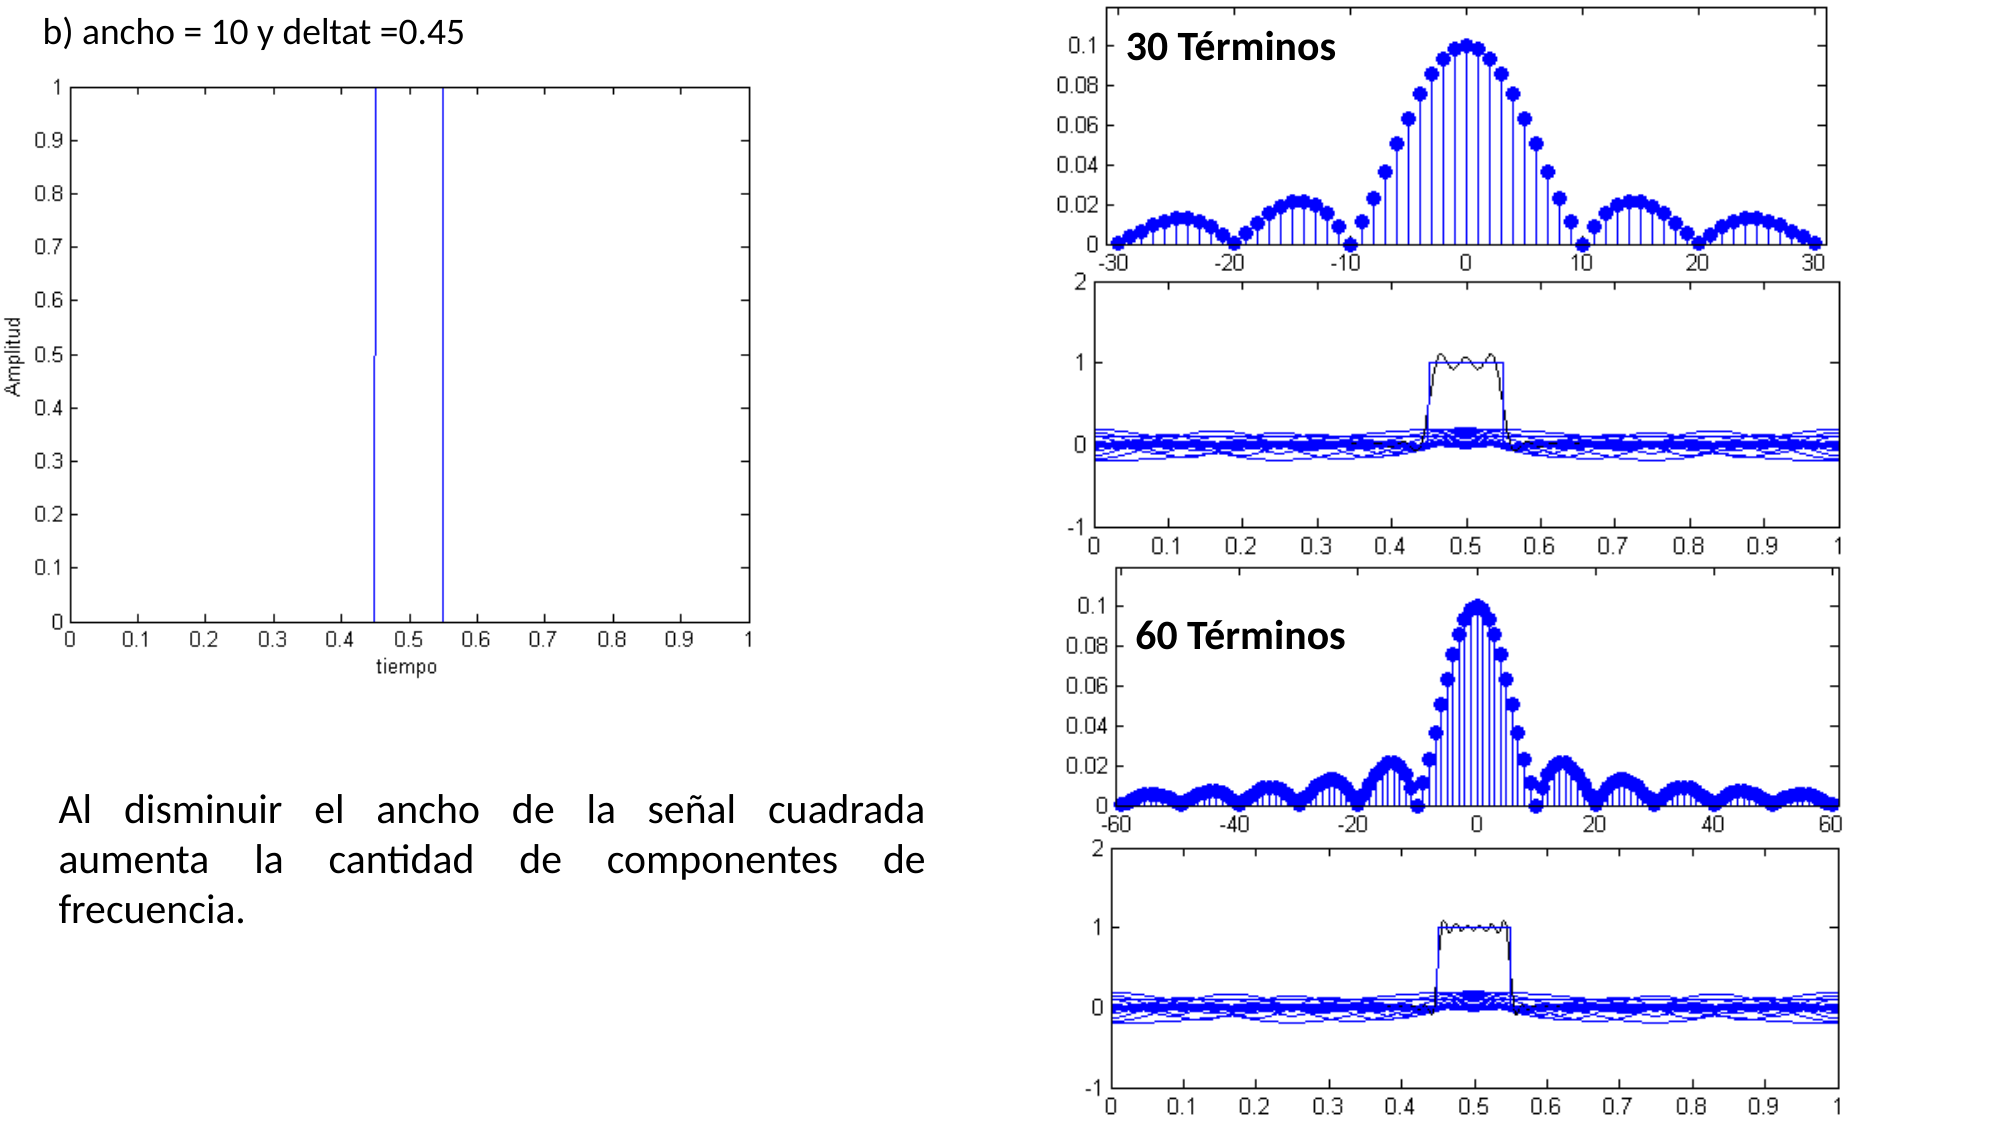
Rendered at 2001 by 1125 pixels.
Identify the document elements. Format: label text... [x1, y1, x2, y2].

text_box b) ancho = 10 y deltat =0.45 [27, 0, 481, 60]
picture [1059, 565, 1849, 1115]
picture [1038, 0, 1849, 561]
picture [0, 71, 773, 694]
text_box Al disminuir el ancho de la señal cuadrada aumenta la cantidad de componentes de frecuencia. [43, 774, 941, 940]
